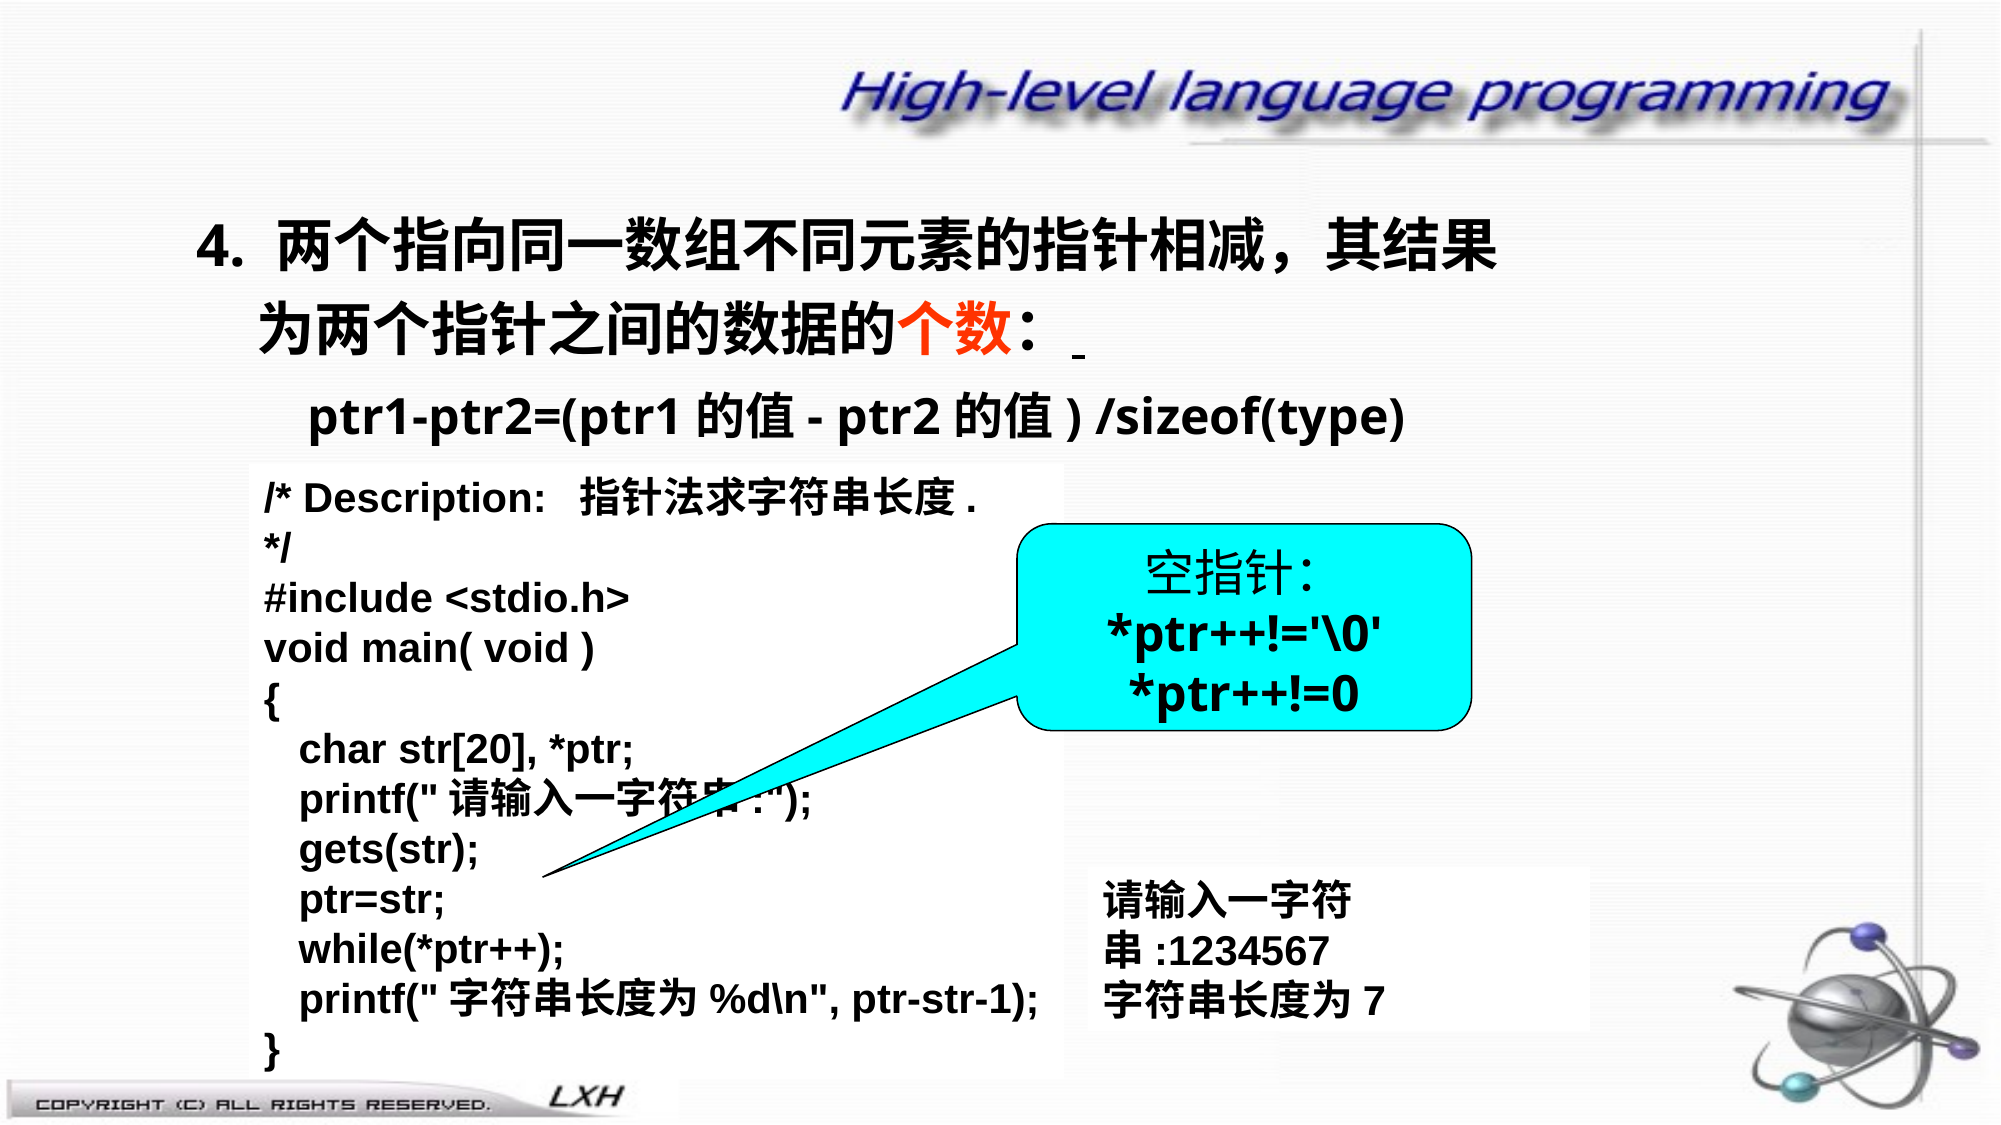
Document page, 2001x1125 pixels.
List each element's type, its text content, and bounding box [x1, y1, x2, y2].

text_box 4. 两个指向同一数组不同元素的指针相减，其结果 为两个指针之间的数据的个数： ptr1-ptr2=(ptr1的值- ptr2的值) /sizeof(type) [181, 187, 1532, 452]
text_box 空指针： *ptr++!='\0' *ptr++!=0 [542, 523, 1472, 878]
text_box 请输入一字符串:1234567 字符串长度为7 [1087, 866, 1590, 1032]
text_box /* Description: 指针法求字符串长度. */ #include <stdio.h> void main( void ) { char str[20], *ptr; printf("请输入一字符串:"); gets(str); ptr=str; while(*ptr++); printf("字符串长度为%d\n", ptr-str-1); } [249, 463, 1065, 1079]
picture [0, 0, 2001, 1125]
